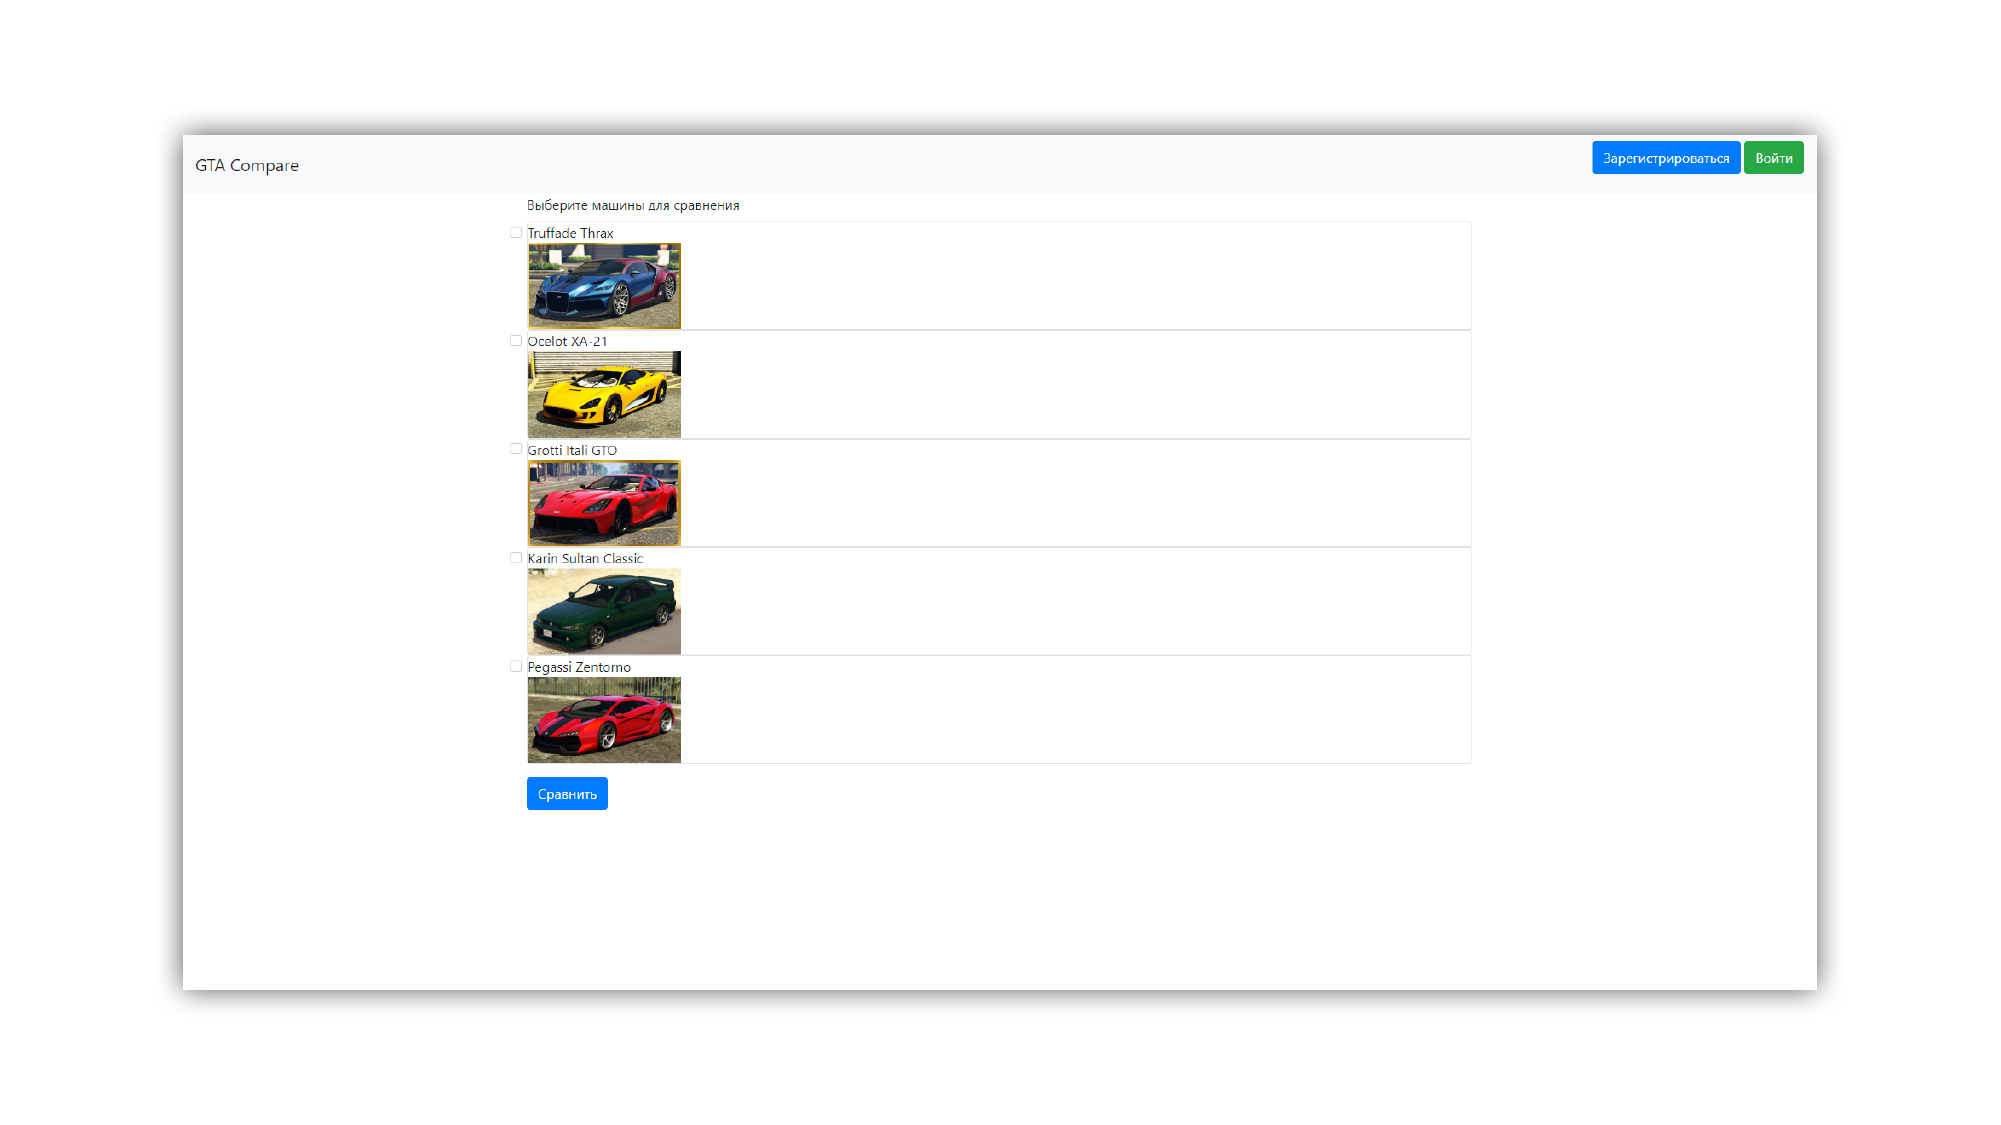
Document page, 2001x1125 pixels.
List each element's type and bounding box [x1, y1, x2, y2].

picture [183, 135, 1817, 990]
